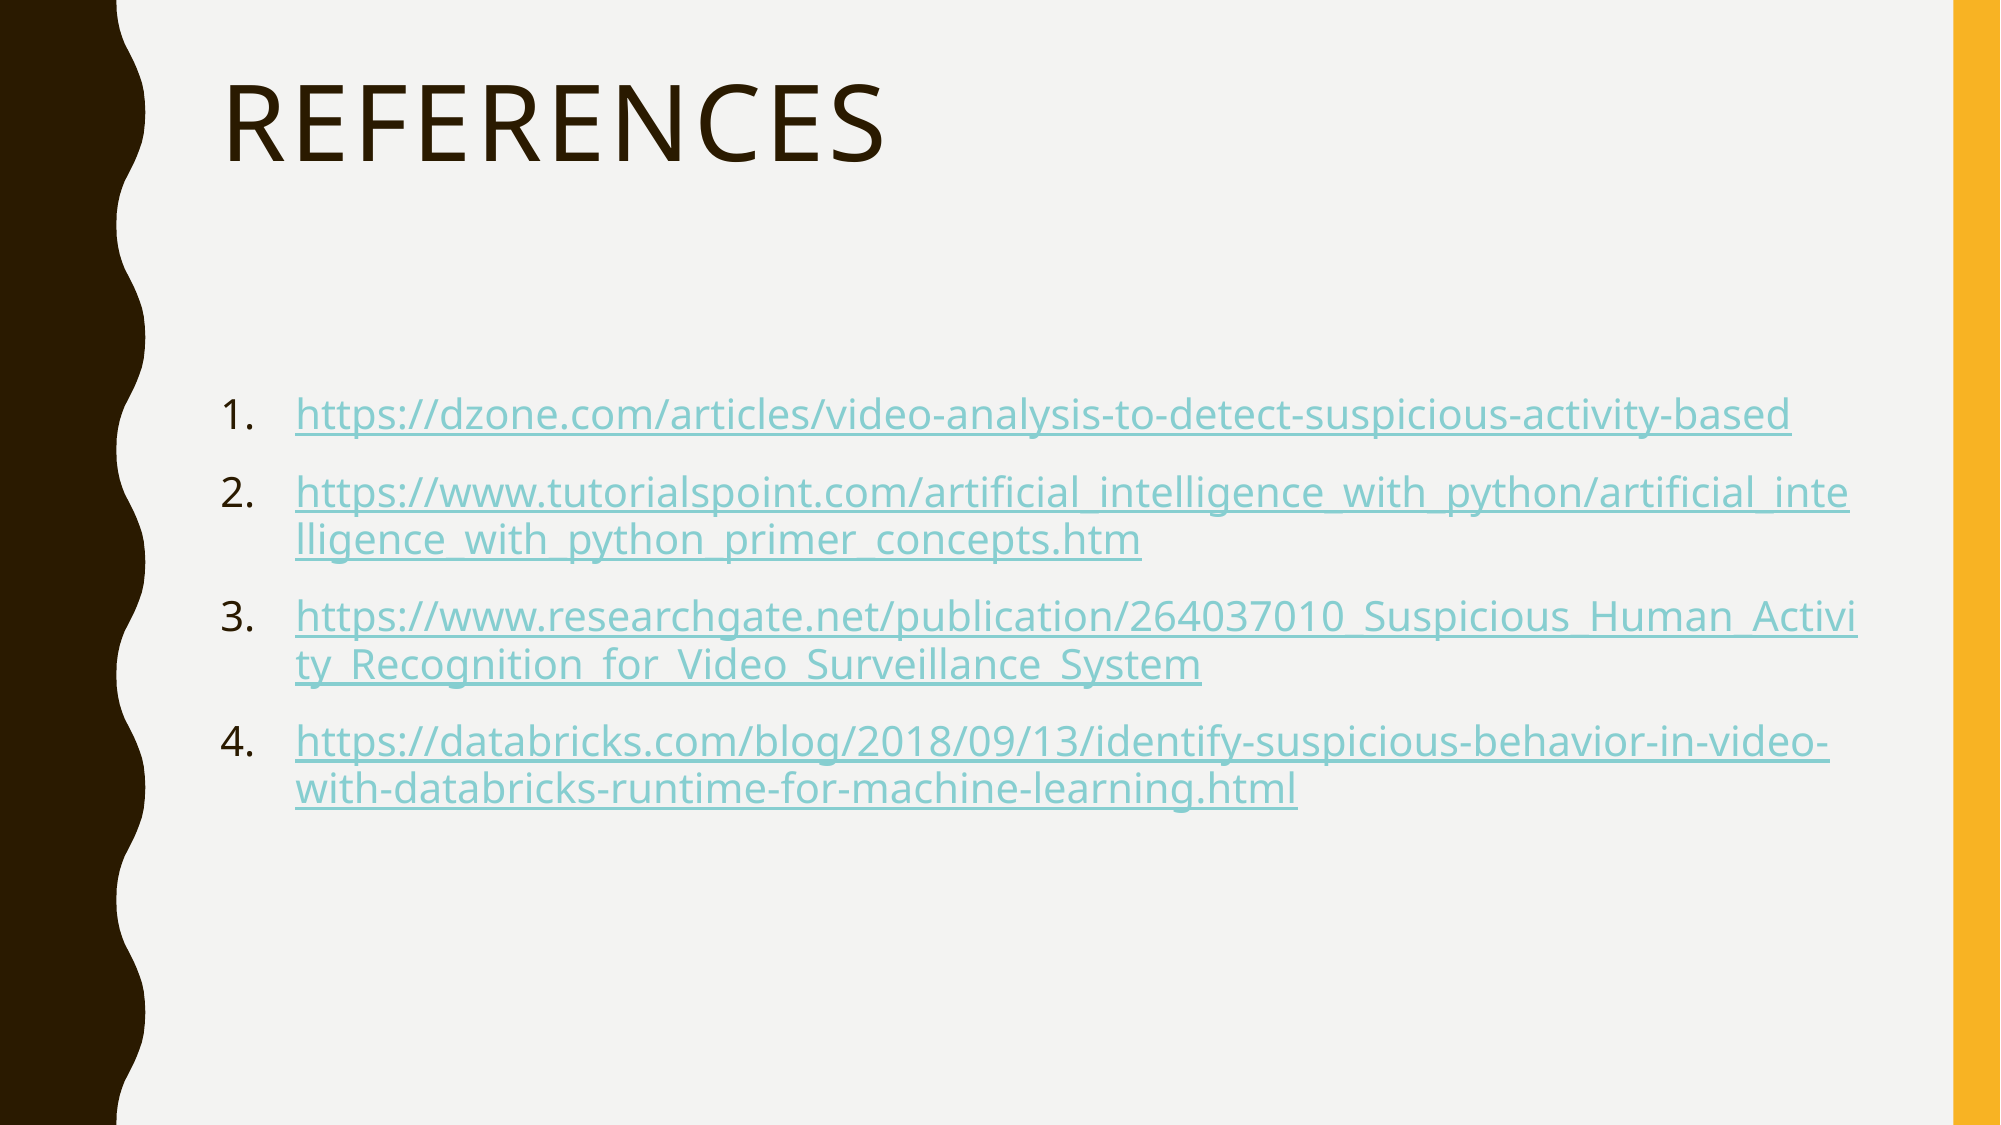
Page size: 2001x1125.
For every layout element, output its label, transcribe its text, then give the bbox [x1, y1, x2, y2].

list https://dzone.com/articles/video-analysis-to-detect-suspicious-activity-based https://www.tutorialspoint.com/artificial_intelligence_with_python/artificial_intelligence_with_python_primer_concepts.htm https://www.researchgate.net/publication/264037010_Suspicious_Human_Activity_Recognition_for_Video_Surveillance_System https://databricks.com/blog/2018/09/13/identify-suspicious-behavior-in-video-with-databricks-runtime-for-machine-learning.html [205, 375, 1875, 965]
title References [205, 62, 1875, 308]
